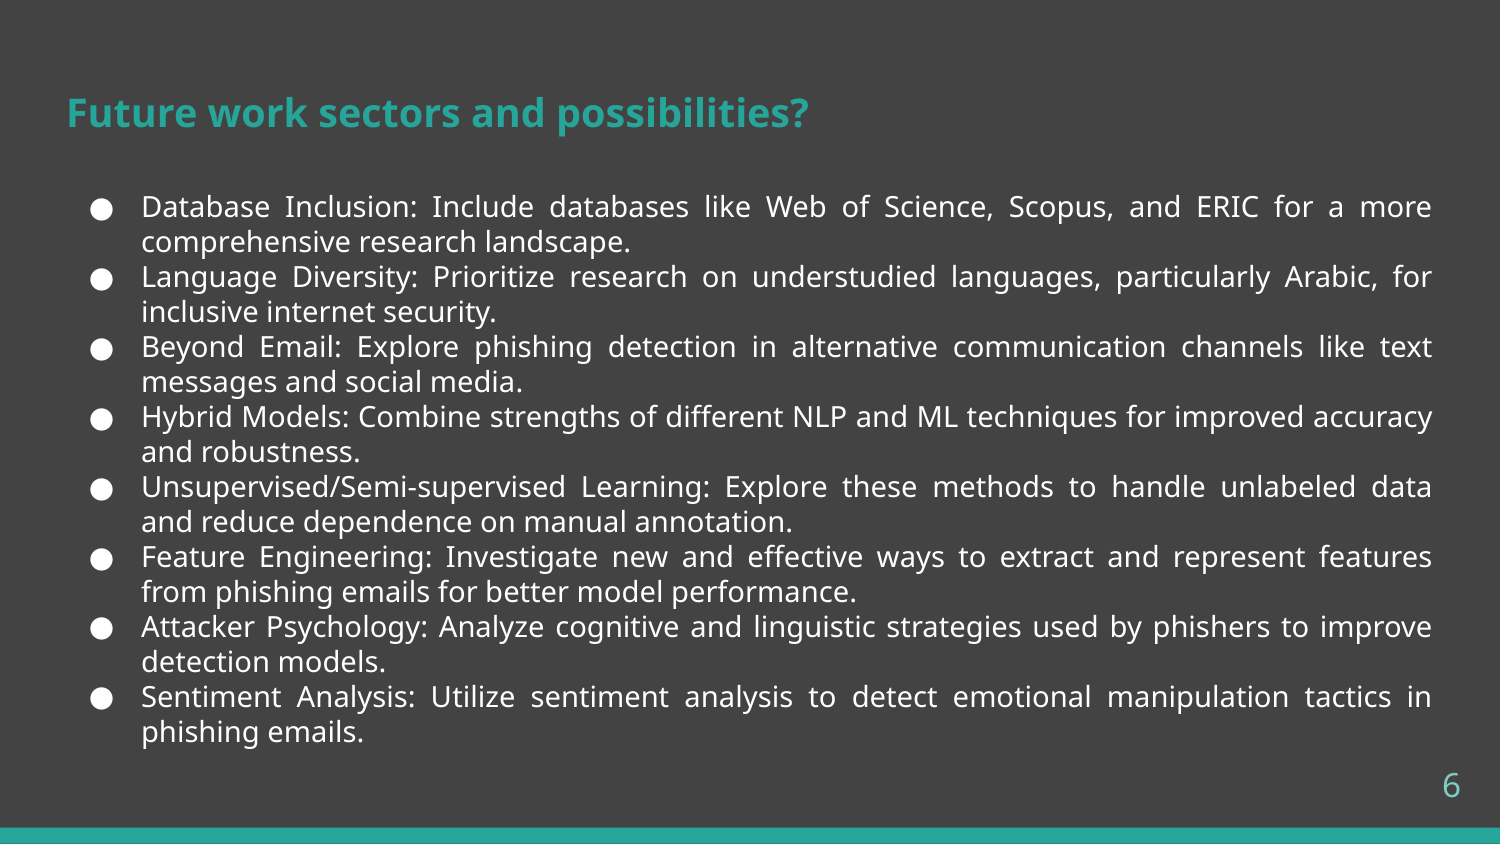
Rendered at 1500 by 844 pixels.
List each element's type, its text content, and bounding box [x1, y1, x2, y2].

list Database Inclusion: Include databases like Web of Science, Scopus, and ERIC for a more comprehensive research landscape. Language Diversity: Prioritize research on understudied languages, particularly Arabic, for inclusive internet security. Beyond Email: Explore phishing detection in alternative communication channels like text messages and social media. Hybrid Models: Combine strengths of different NLP and ML techniques for improved accuracy and robustness. Unsupervised/Semi-supervised Learning: Explore these methods to handle unlabeled data and reduce dependence on manual annotation. Feature Engineering: Investigate new and effective ways to extract and represent features from phishing emails for better model performance. Attacker Psychology: Analyze cognitive and linguistic strategies used by phishers to improve detection models. Sentiment Analysis: Utilize sentiment analysis to detect emotional manipulation tactics in phishing emails. [51, 173, 1449, 750]
title Future work sectors and possibilities? [51, 72, 1449, 173]
text_box 6 [1413, 749, 1490, 820]
